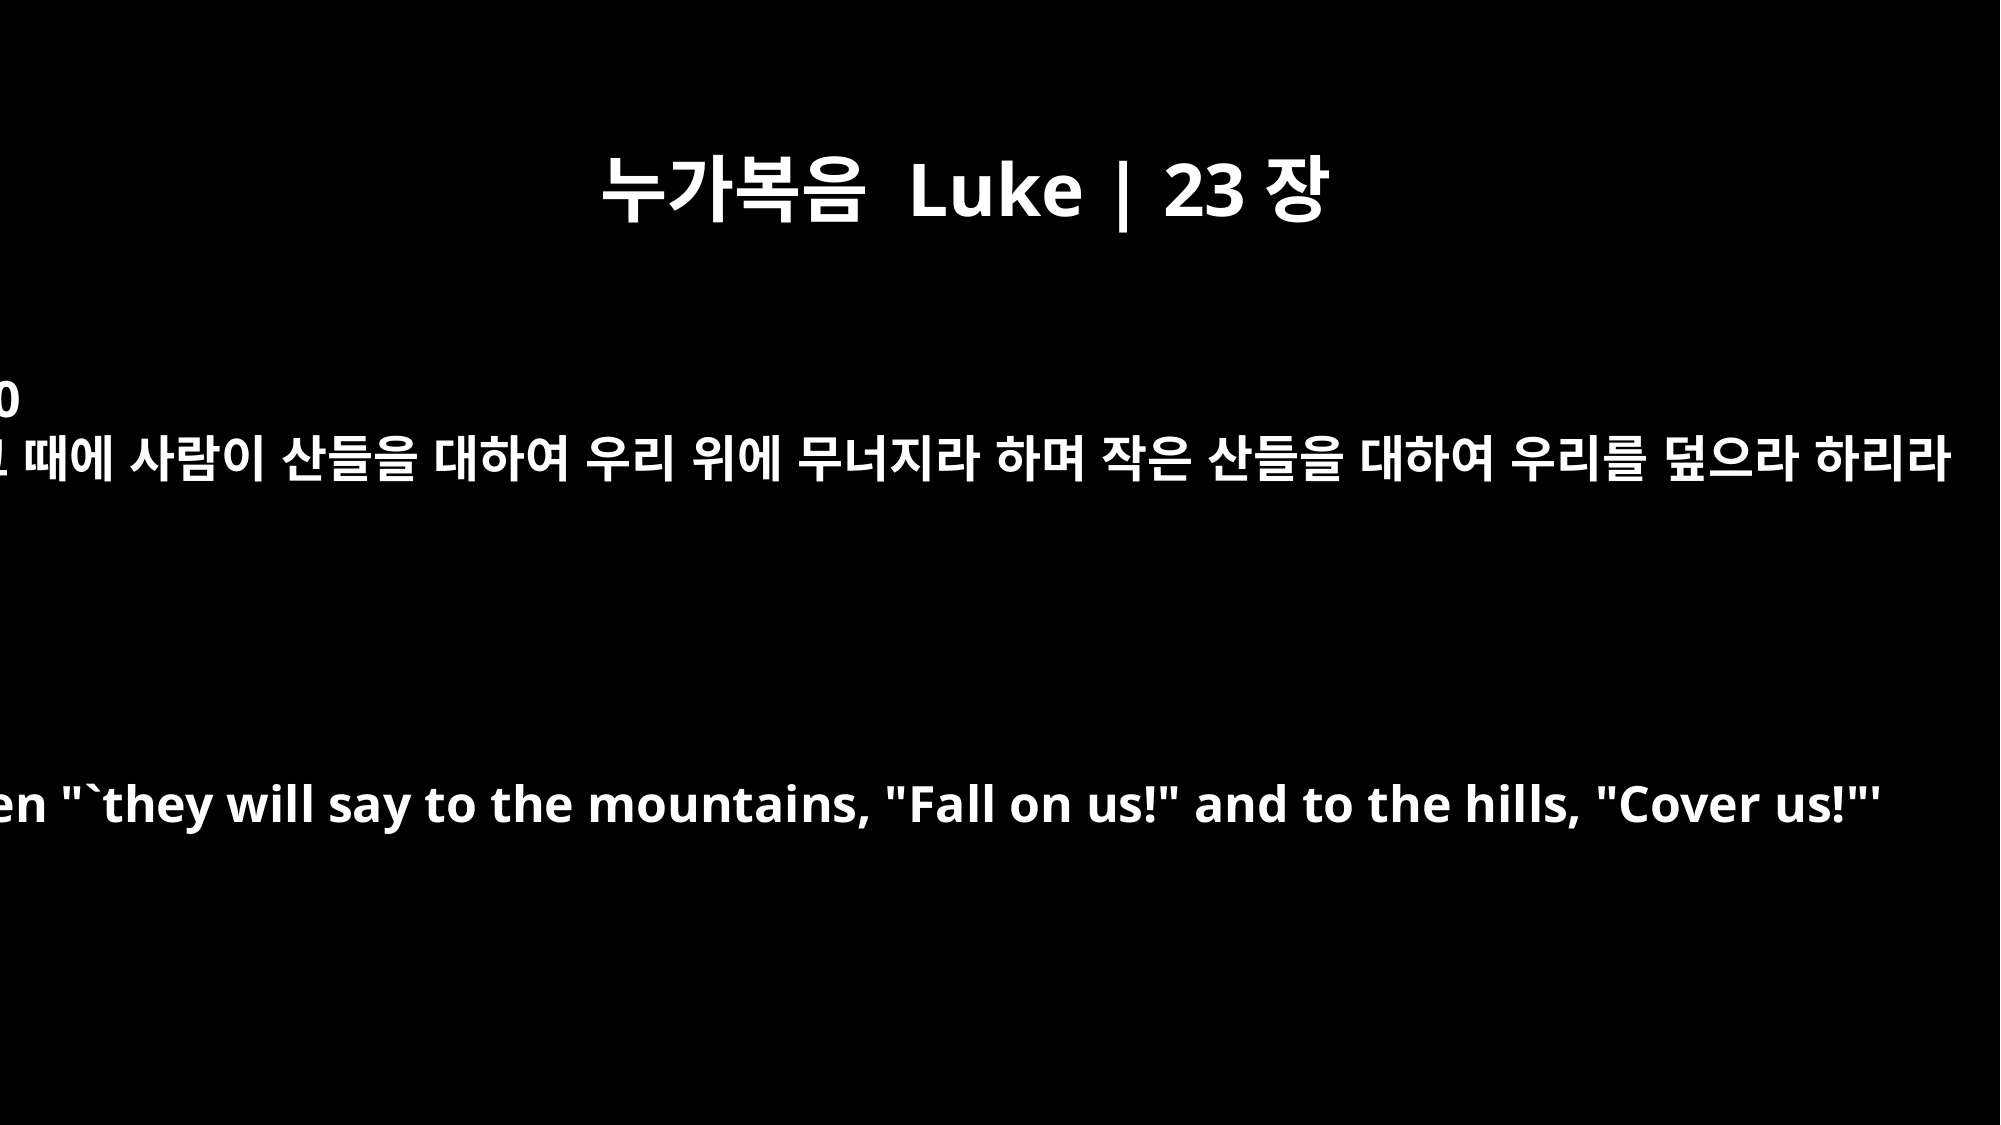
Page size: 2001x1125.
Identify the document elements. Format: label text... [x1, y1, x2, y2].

text_box 30 그 때에 사람이 산들을 대하여 우리 위에 무너지라 하며 작은 산들을 대하여 우리를 덮으라 하리라 [0, 359, 1969, 495]
text_box 누가복음 Luke | 23장 [585, 136, 1347, 239]
text_box Then "`they will say to the mountains, "Fall on us!" and to the hills, "Cover us!"' [0, 764, 1899, 840]
